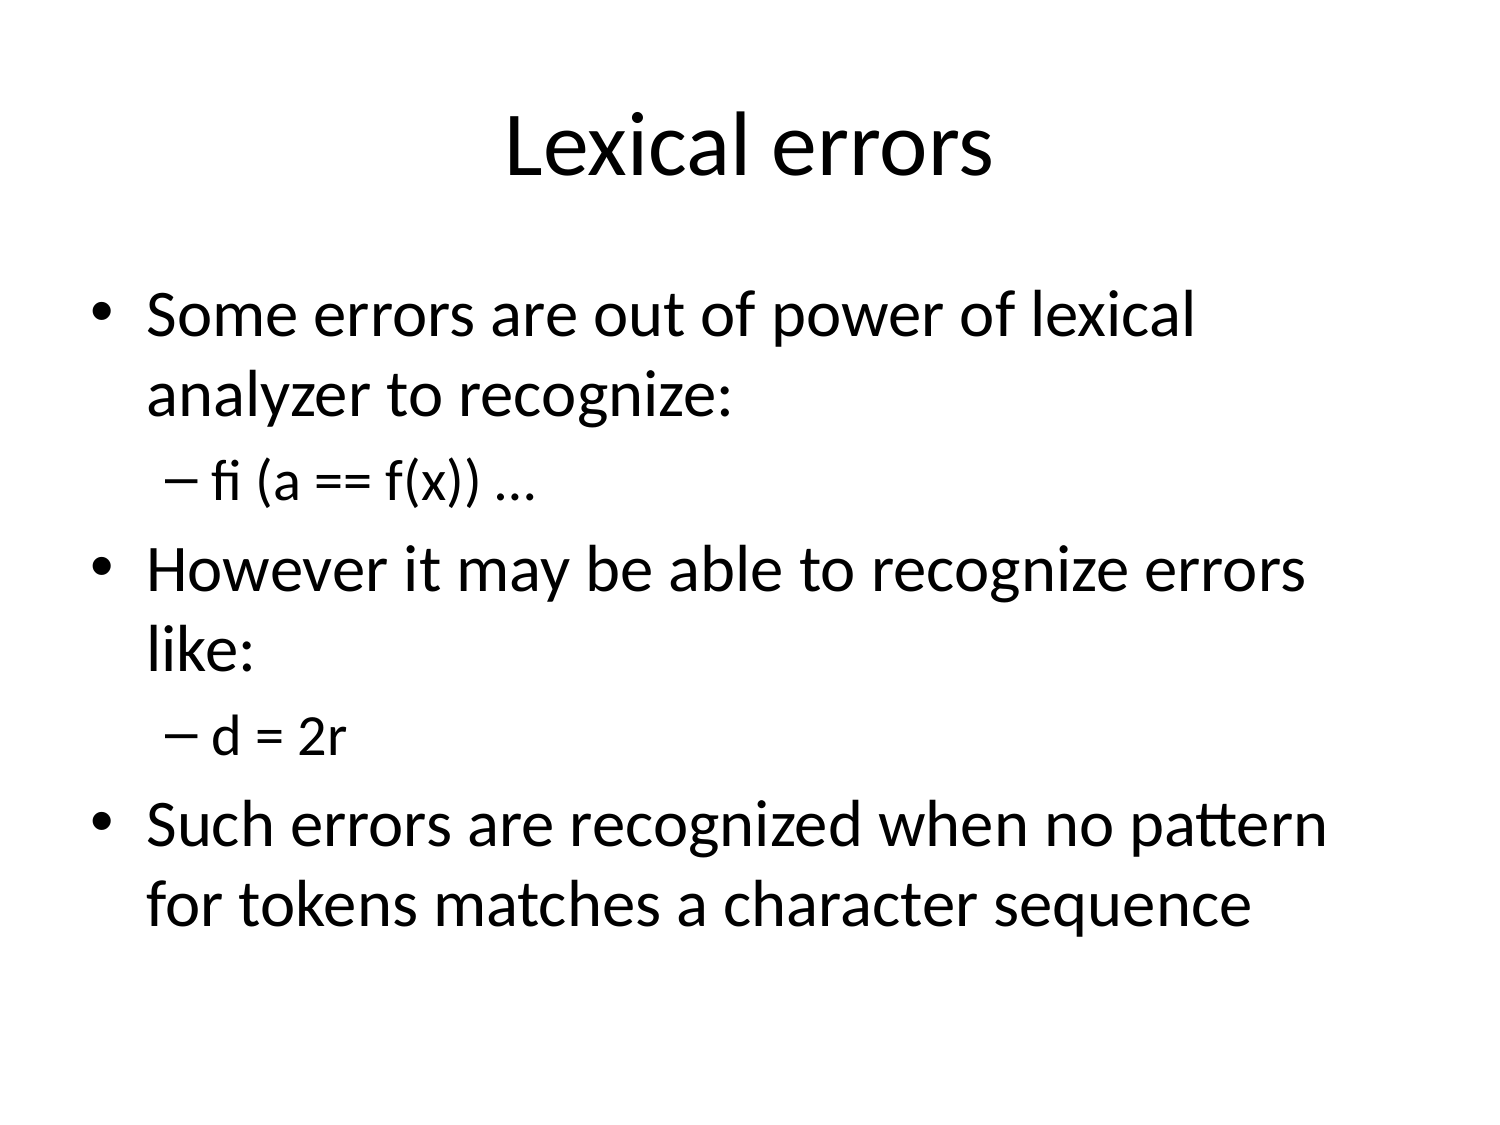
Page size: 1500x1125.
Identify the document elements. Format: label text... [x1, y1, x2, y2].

list Some errors are out of power of lexical analyzer to recognize: fi (a == f(x)) … However it may be able to recognize errors like: d = 2r Such errors are recognized when no pattern for tokens matches a character sequence [75, 262, 1425, 1005]
title Lexical errors [75, 45, 1425, 233]
